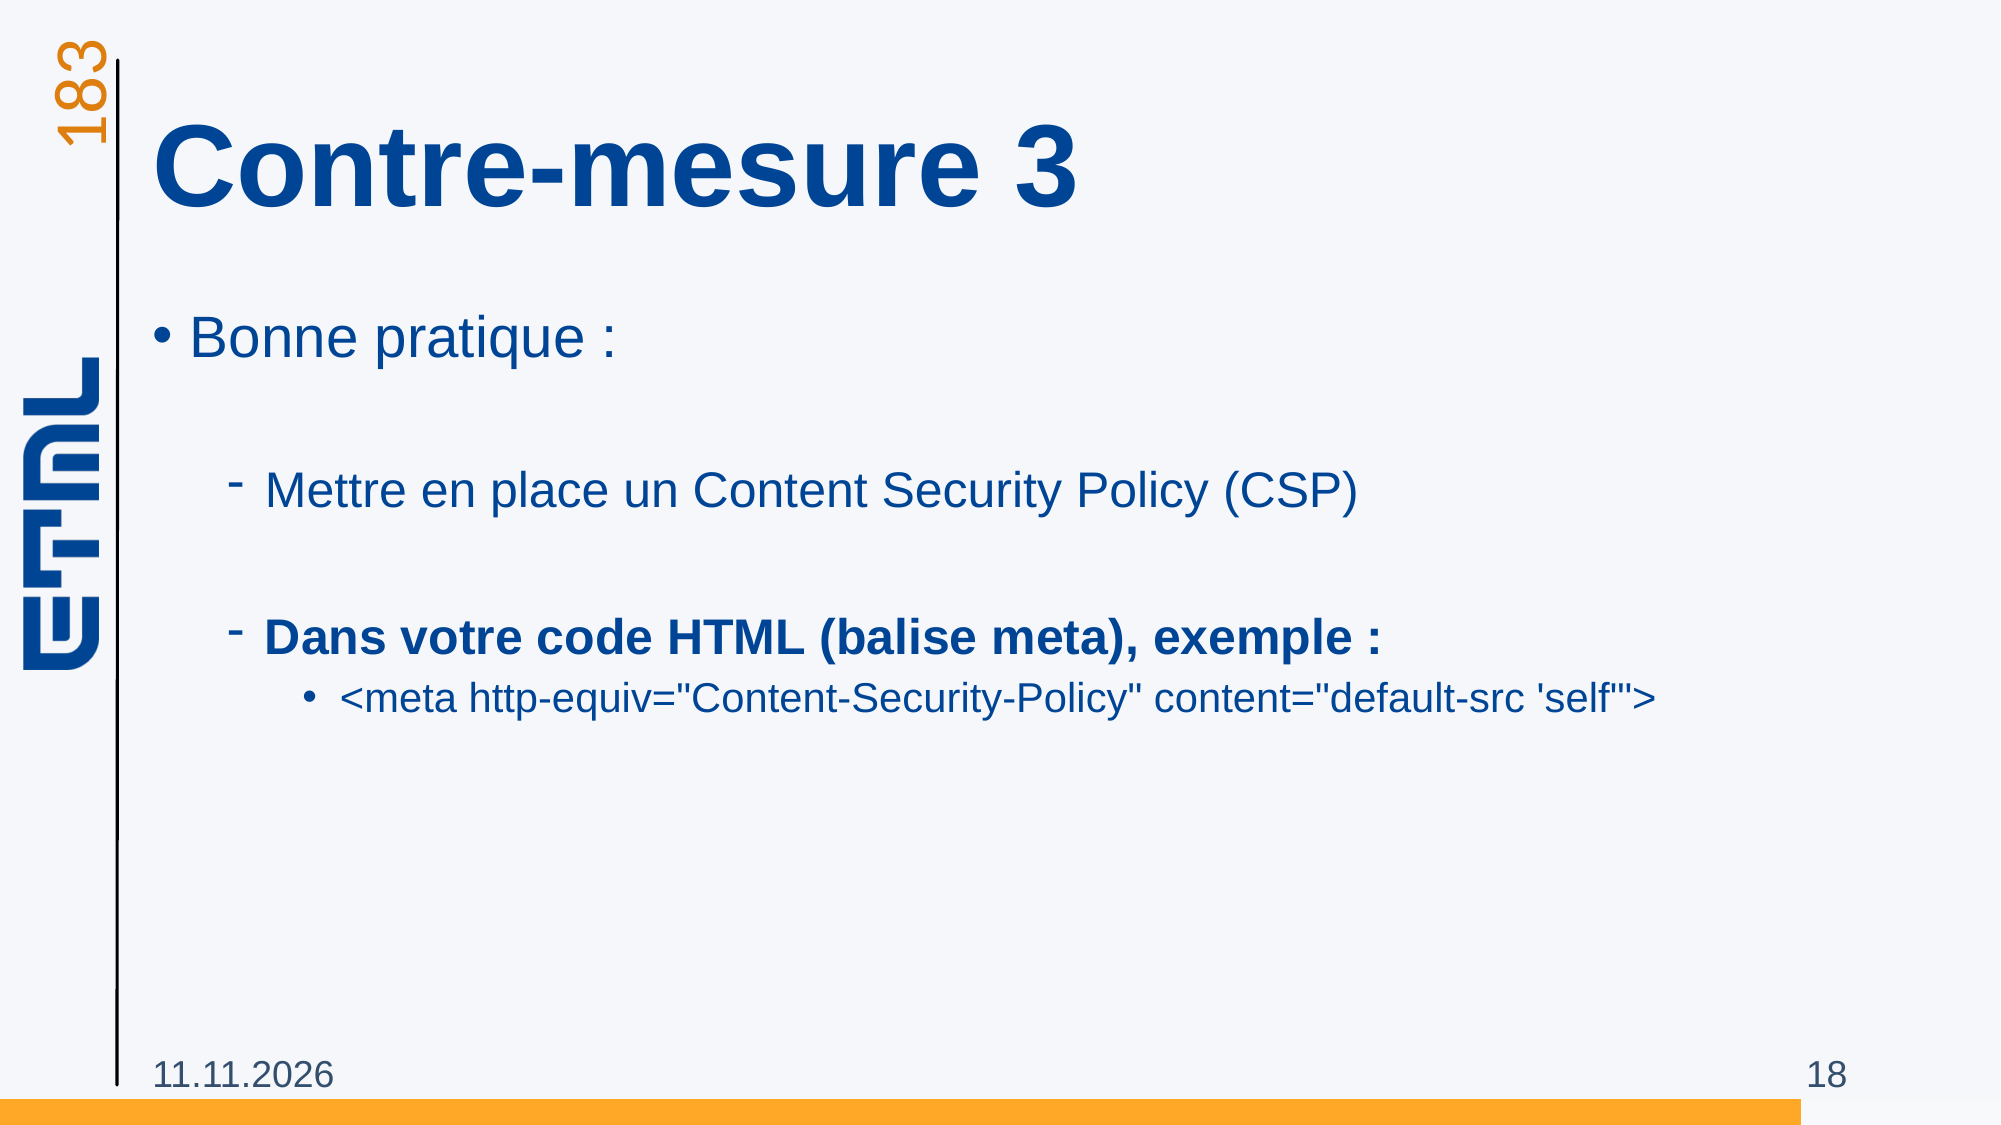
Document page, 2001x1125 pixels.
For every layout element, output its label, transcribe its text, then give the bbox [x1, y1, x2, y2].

text_box [0, 1099, 1801, 1125]
list Bonne pratique : Mettre en place un Content Security Policy (CSP) Dans votre code HTML (balise meta), exemple : <meta http-equiv="Content-Security-Policy" content="default-src 'self'"> [137, 299, 1863, 1014]
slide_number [137, 1042, 588, 1099]
slide_number 18 [1412, 1042, 1863, 1103]
title Contre-mesure 3 [137, 59, 1863, 278]
picture [24, 358, 99, 670]
